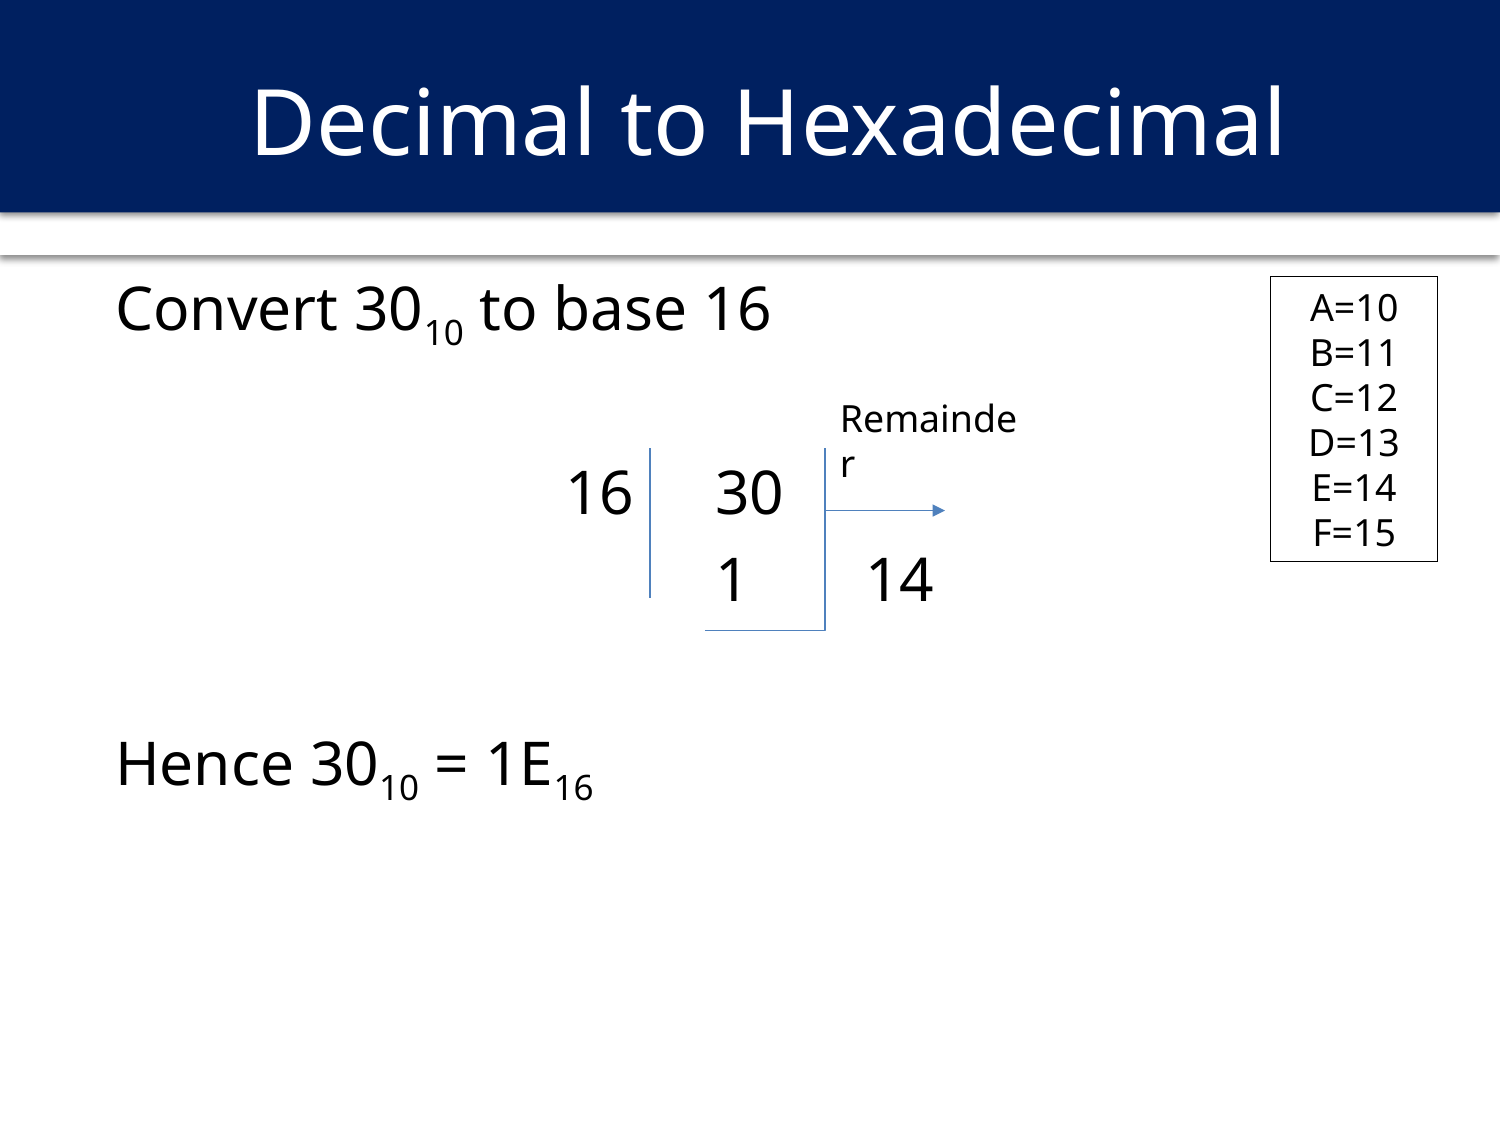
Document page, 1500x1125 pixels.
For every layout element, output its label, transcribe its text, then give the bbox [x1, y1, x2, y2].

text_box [764, 450, 886, 691]
list Convert 3010 to base 16 16 30 1 14 Hence 3010 = 1E16 [100, 262, 1438, 1088]
title Decimal to Hexadecimal [100, 37, 1438, 200]
text_box Remainder [824, 387, 1038, 493]
text_box A=10 B=11 C=12 D=13 E=14 F=15 [1270, 276, 1438, 562]
